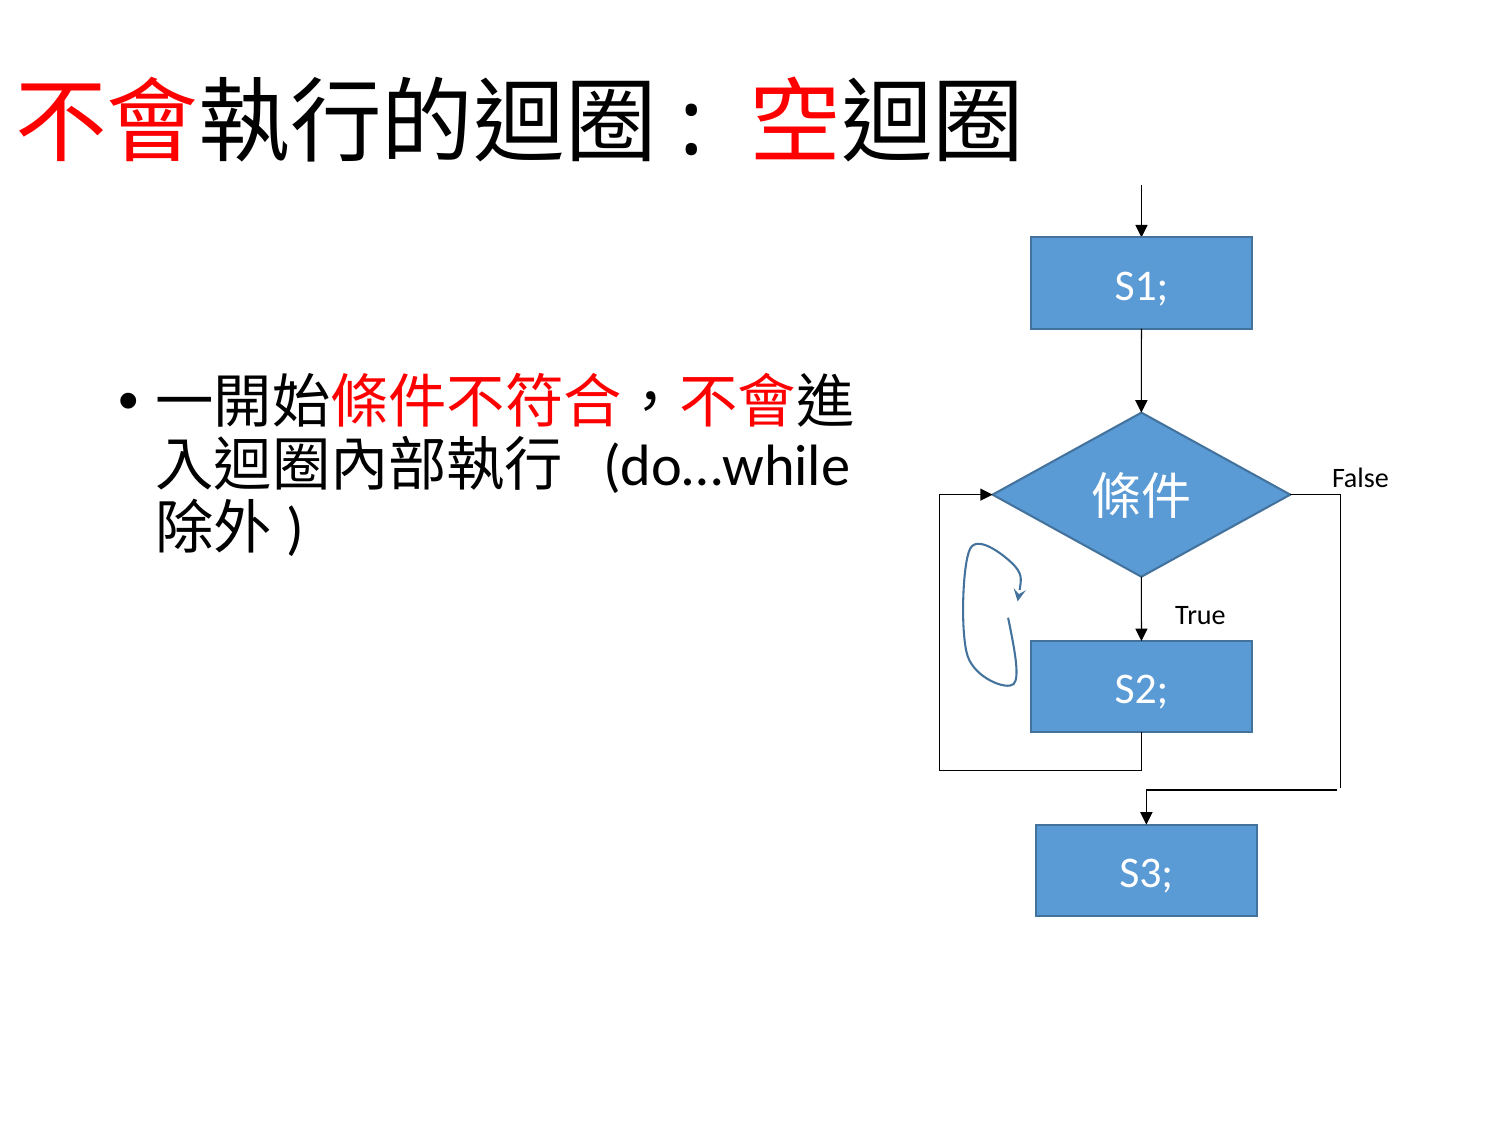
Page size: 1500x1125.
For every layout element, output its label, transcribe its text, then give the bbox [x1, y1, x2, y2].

list 一開始條件不符合，不會進入迴圈內部執行 (do…while除外) [103, 365, 883, 901]
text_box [939, 185, 1405, 916]
title 不會執行的迴圈: 空迴圈 [0, 15, 1294, 234]
